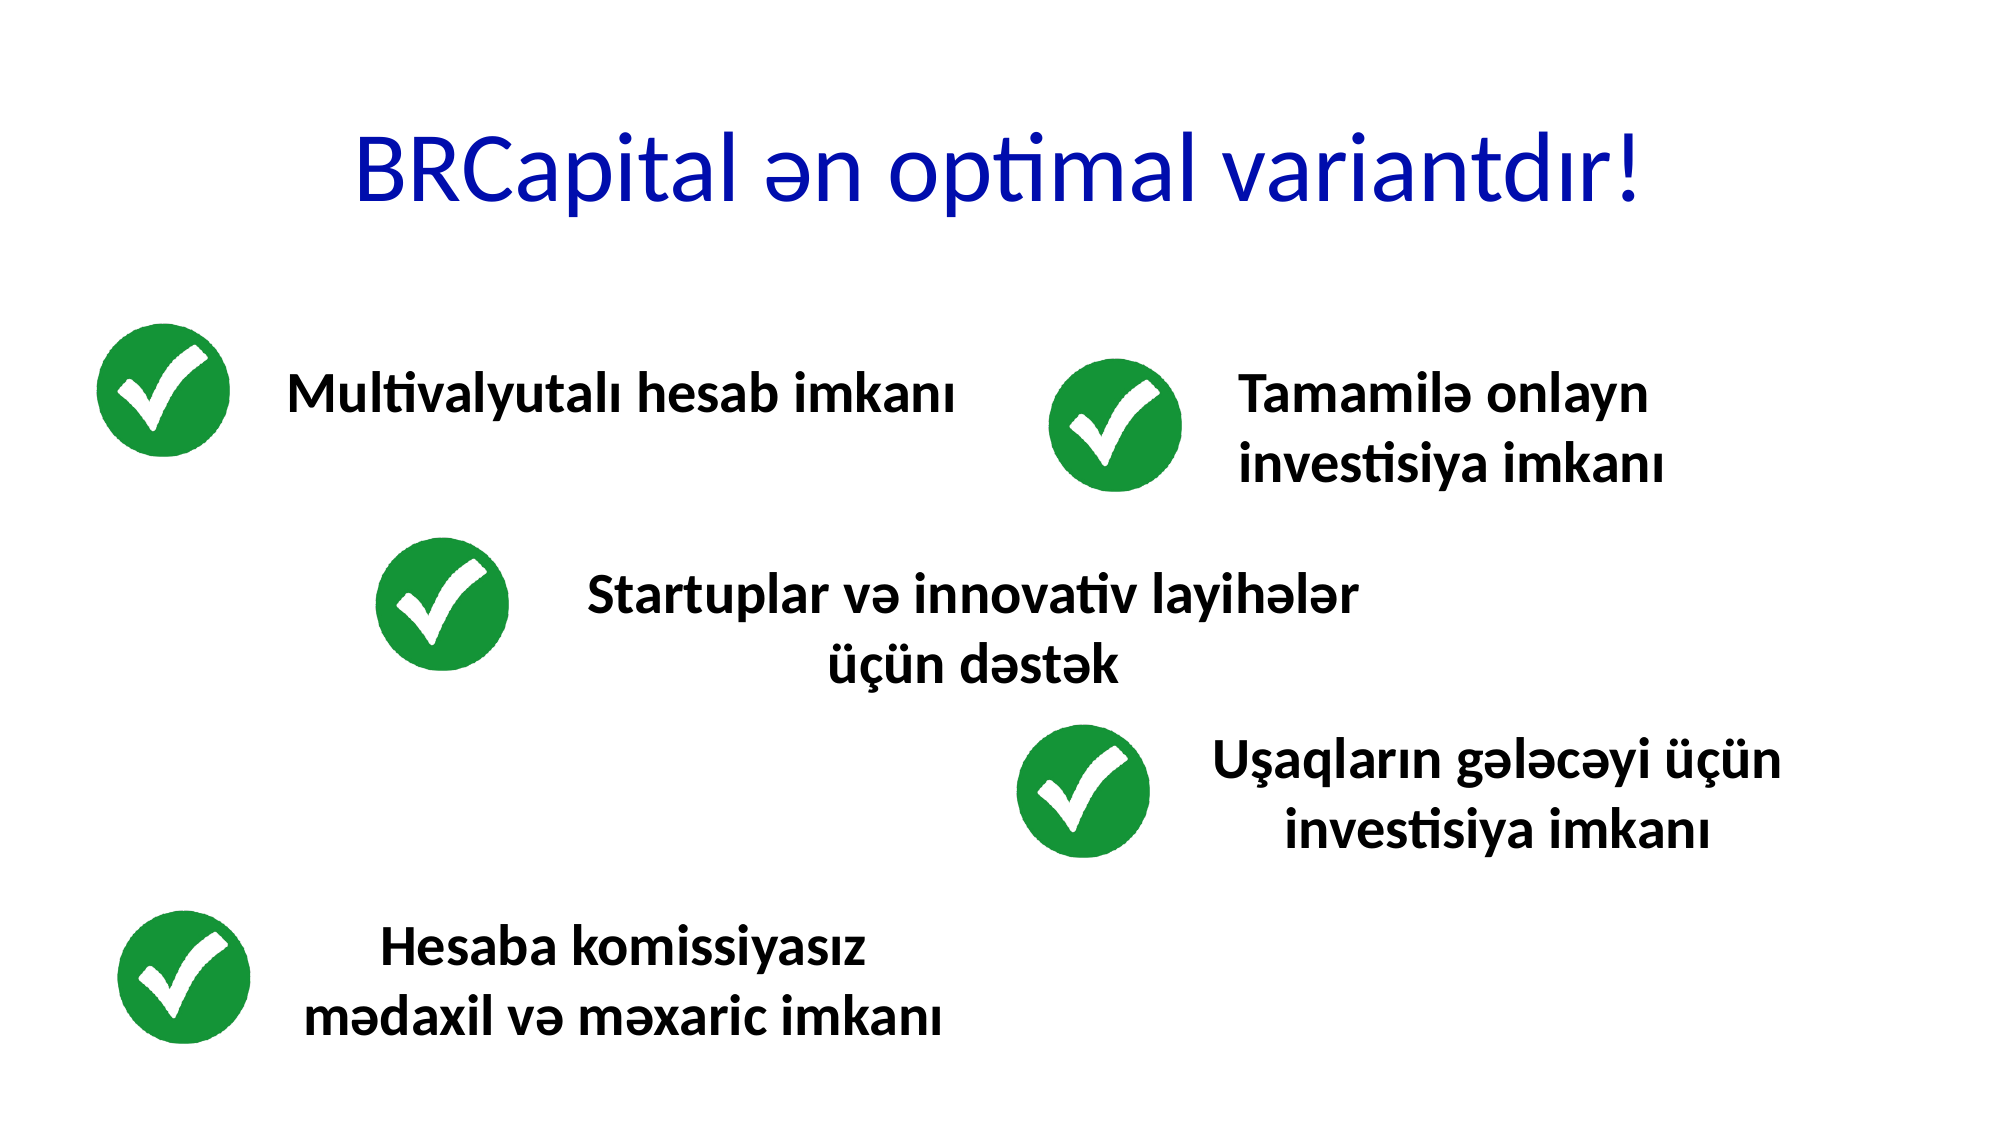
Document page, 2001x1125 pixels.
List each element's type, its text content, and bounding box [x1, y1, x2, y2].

title BRCapital ən optimal variantdır! [137, 59, 1863, 278]
text_box Multivalyutalı hesab imkanı [309, 339, 976, 440]
picture [302, 523, 582, 684]
picture [943, 711, 1223, 871]
text_box Uşaqların gələcəyi üçün investisiya imkanı [1146, 705, 1850, 876]
text_box Tamamilə onlayn investisiya imkanı [1223, 339, 1928, 509]
text_box Hesaba komissiyasız mədaxil və məxaric imkanı [271, 891, 976, 1062]
picture [975, 345, 1255, 505]
picture [23, 309, 303, 470]
picture [43, 897, 324, 1058]
text_box Startuplar və innovativ layihələr üçün dəstək [531, 539, 1416, 710]
